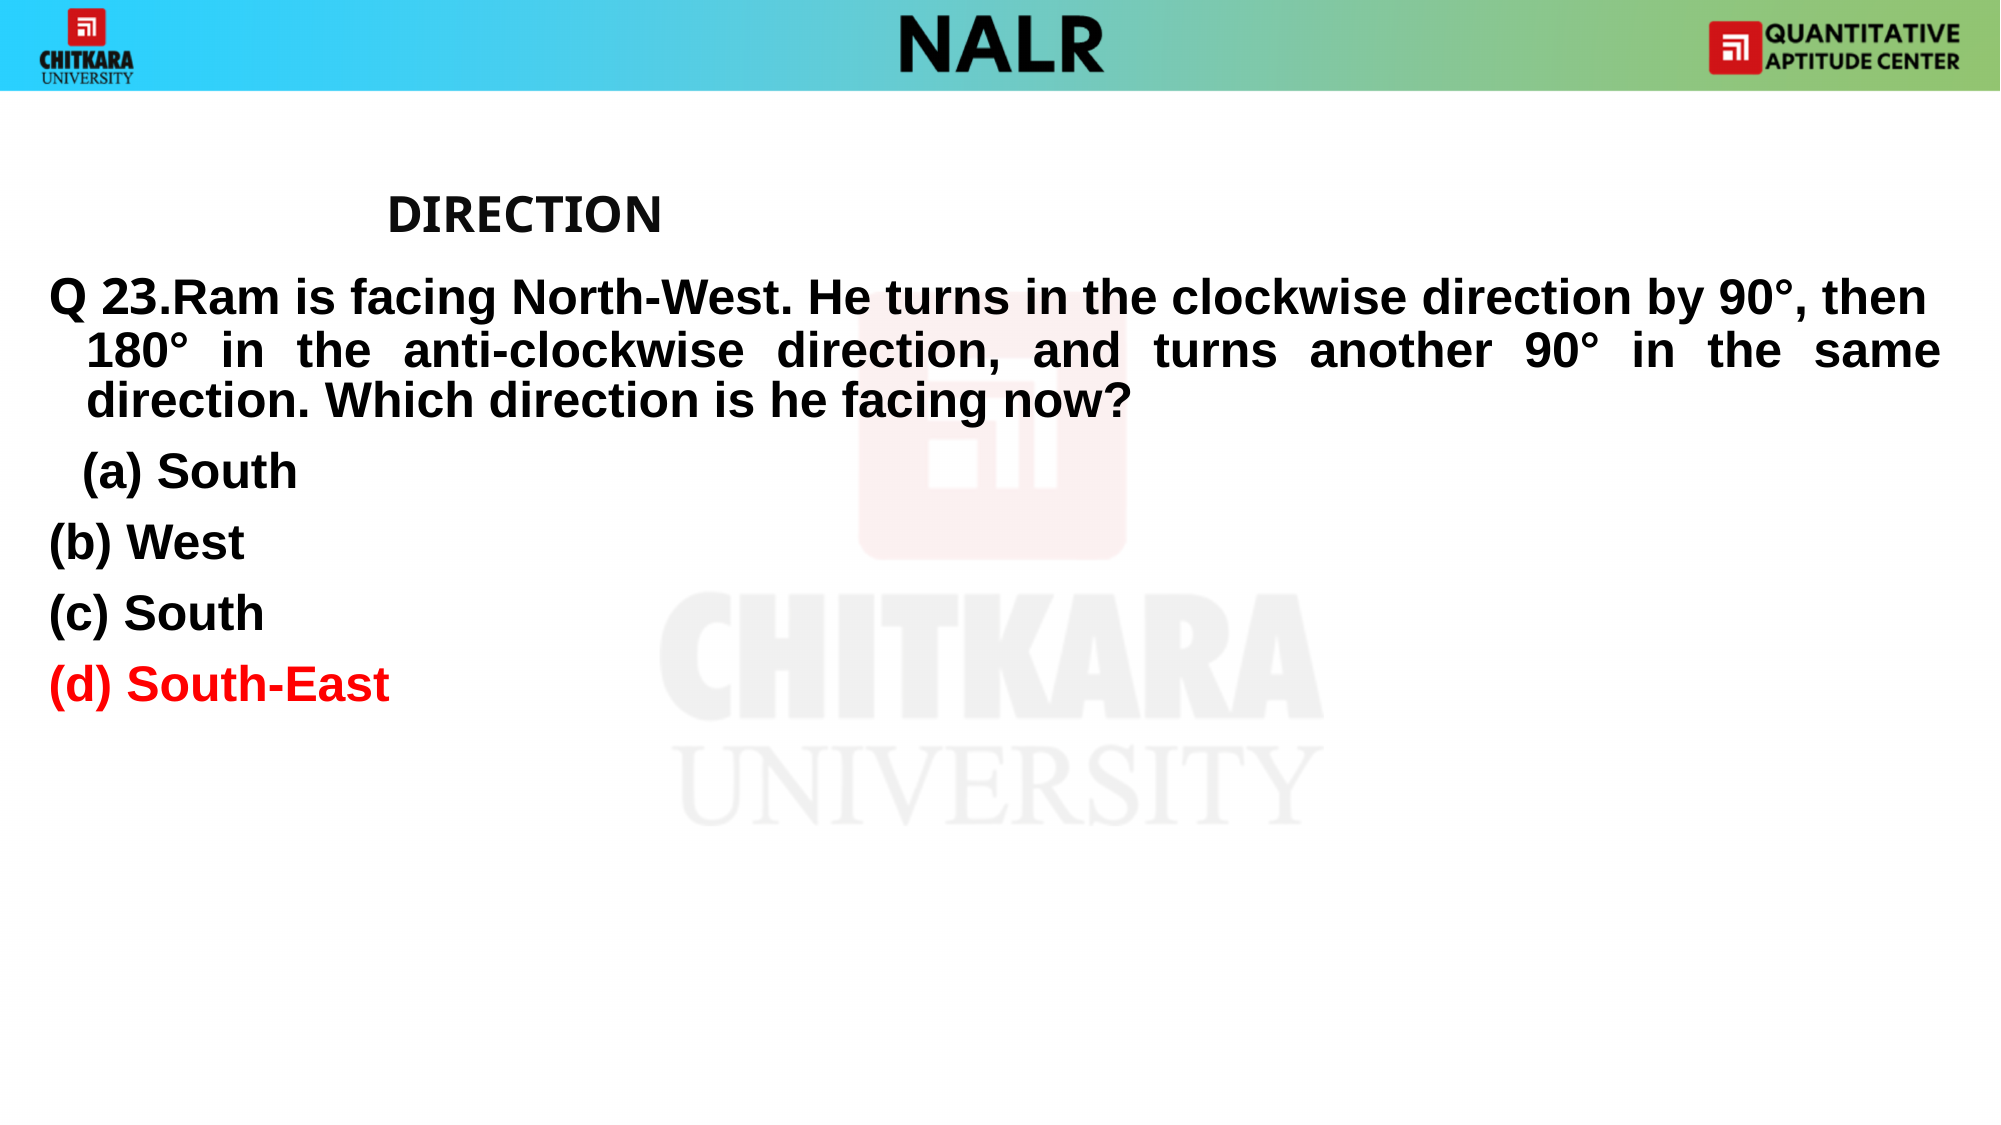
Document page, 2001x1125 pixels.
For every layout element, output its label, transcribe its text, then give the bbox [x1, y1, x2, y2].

title [41, 31, 1959, 142]
list DIRECTION Q 23.Ram is facing North-West. He turns in the clockwise direction by 90°, then 180° in the anti-clockwise direction, and turns another 90° in the same direction. Which direction is he facing now? South (b) West (c) South (d) South-East [33, 175, 1959, 1053]
picture [0, 0, 2000, 1125]
